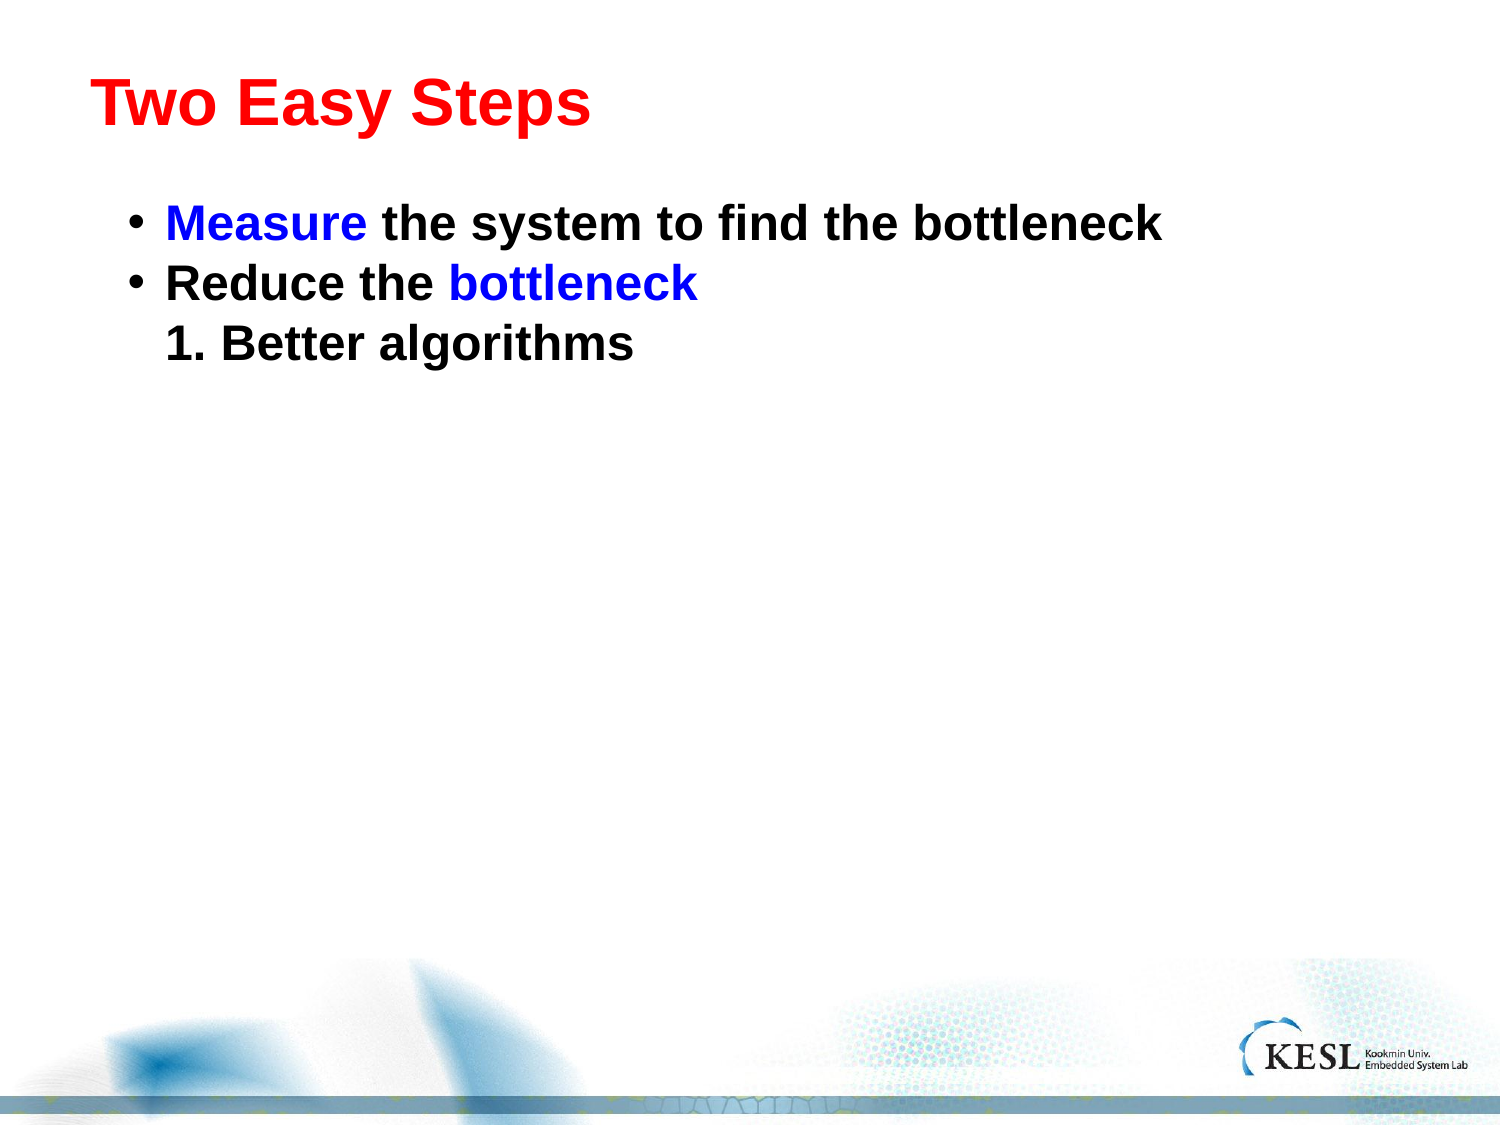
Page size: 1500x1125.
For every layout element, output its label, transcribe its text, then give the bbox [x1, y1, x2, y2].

title Two Easy Steps [75, 45, 1425, 153]
list Measure the system to find the bottleneck Reduce the bottleneck 1. Better algorithms [75, 175, 1425, 1005]
picture [0, 0, 1500, 1125]
